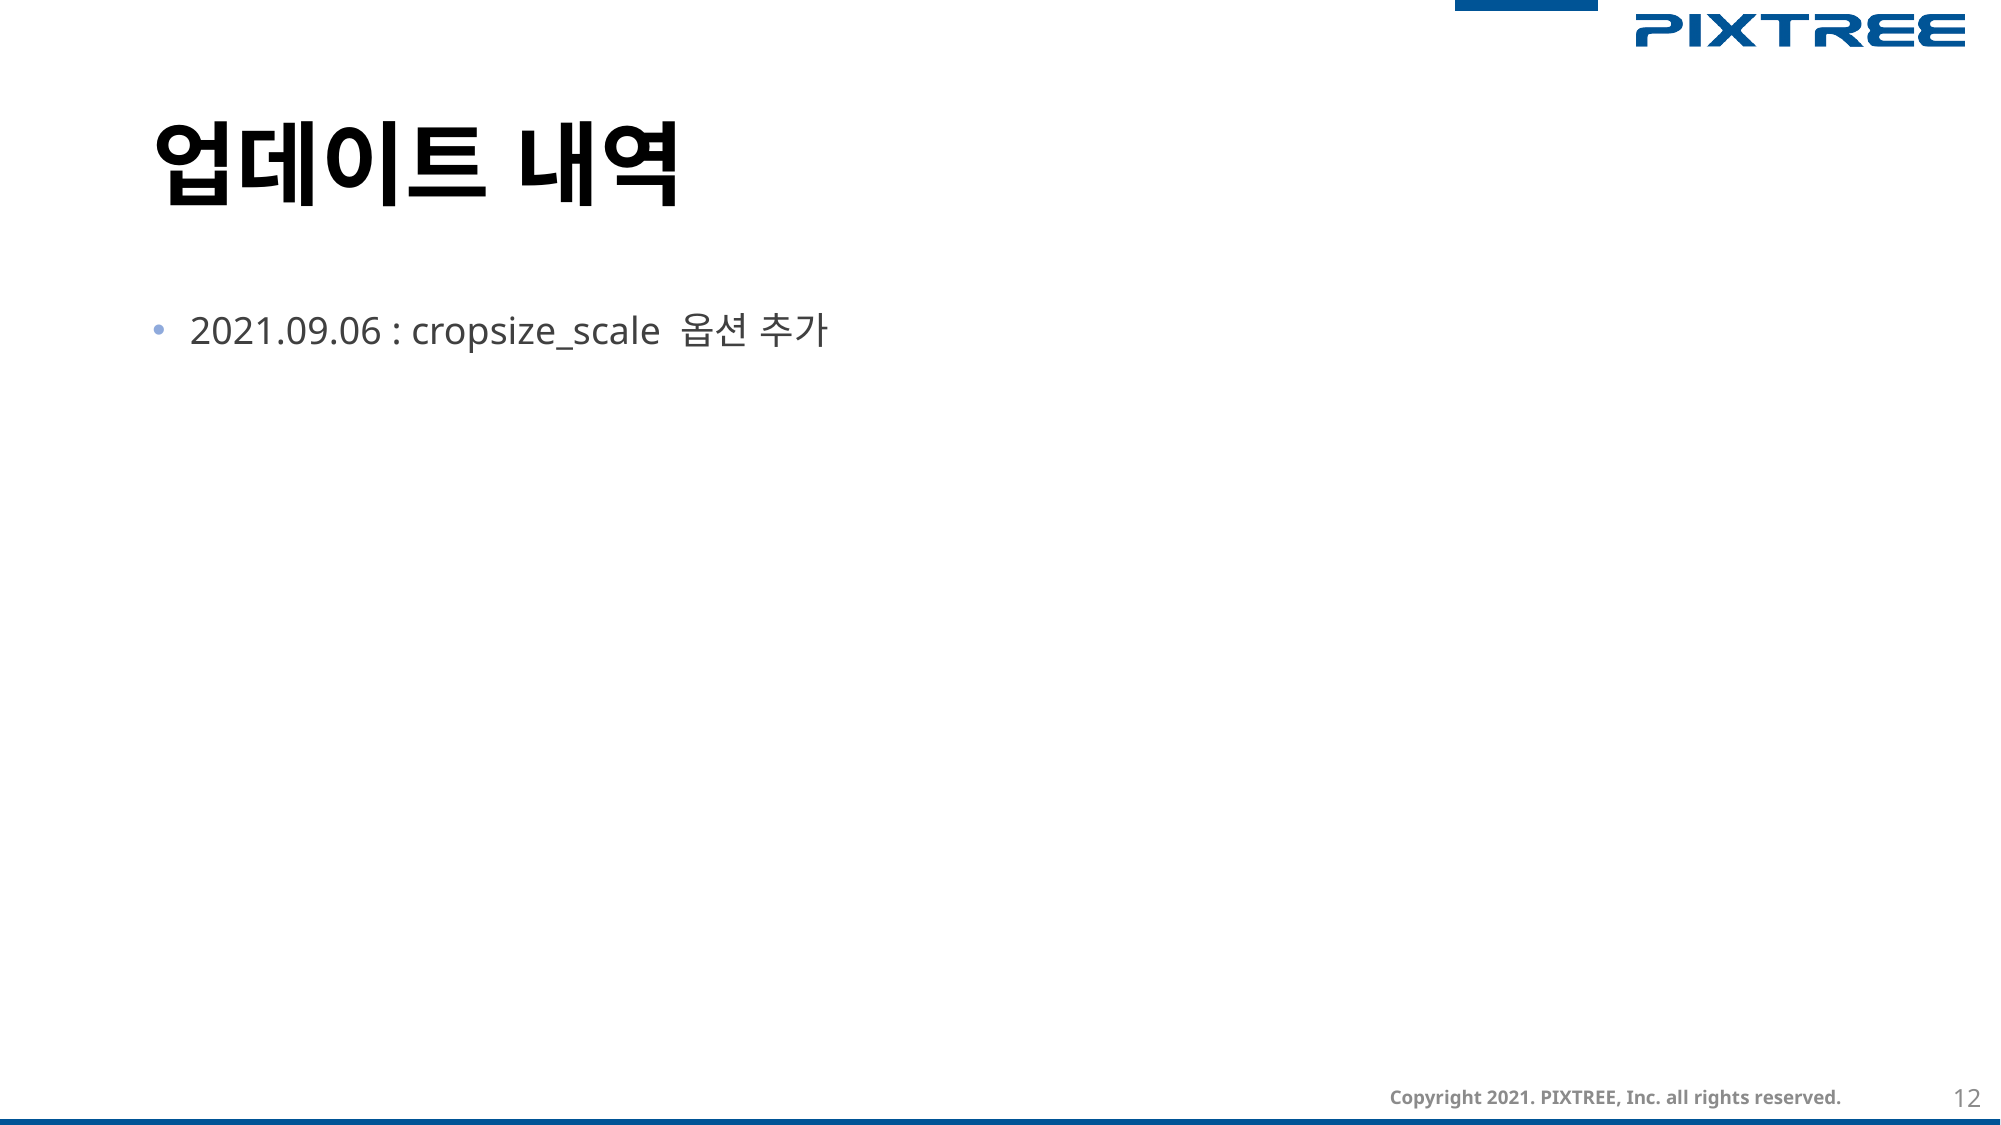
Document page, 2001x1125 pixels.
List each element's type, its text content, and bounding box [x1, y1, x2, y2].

title 업데이트 내역 [137, 59, 1863, 278]
list 2021.09.06 : cropsize_scale 옵션 추가 [137, 299, 1863, 1014]
slide_number 12 [1546, 1069, 1997, 1125]
picture [1636, 14, 1965, 47]
footer Copyright 2021. PIXTREE, Inc. all rights reserved. [1280, 1068, 1956, 1125]
